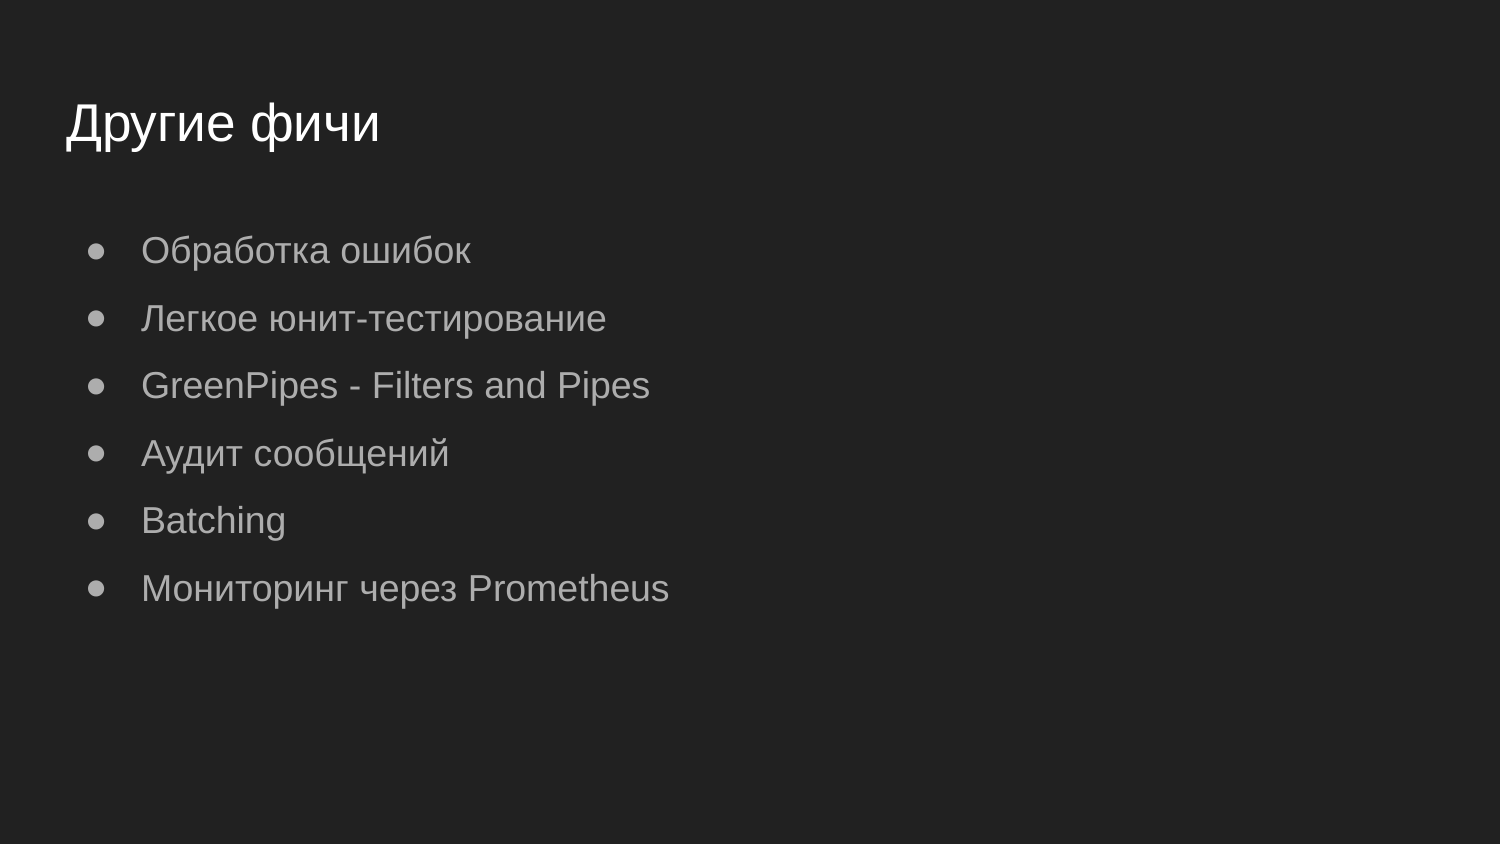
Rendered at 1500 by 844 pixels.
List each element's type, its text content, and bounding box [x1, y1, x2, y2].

list Обработка ошибок Легкое юнит-тестирование GreenPipes - Filters and Pipes Аудит сообщений Batching Мониторинг через Prometheus [51, 189, 1449, 750]
title Другие фичи [51, 72, 1449, 167]
